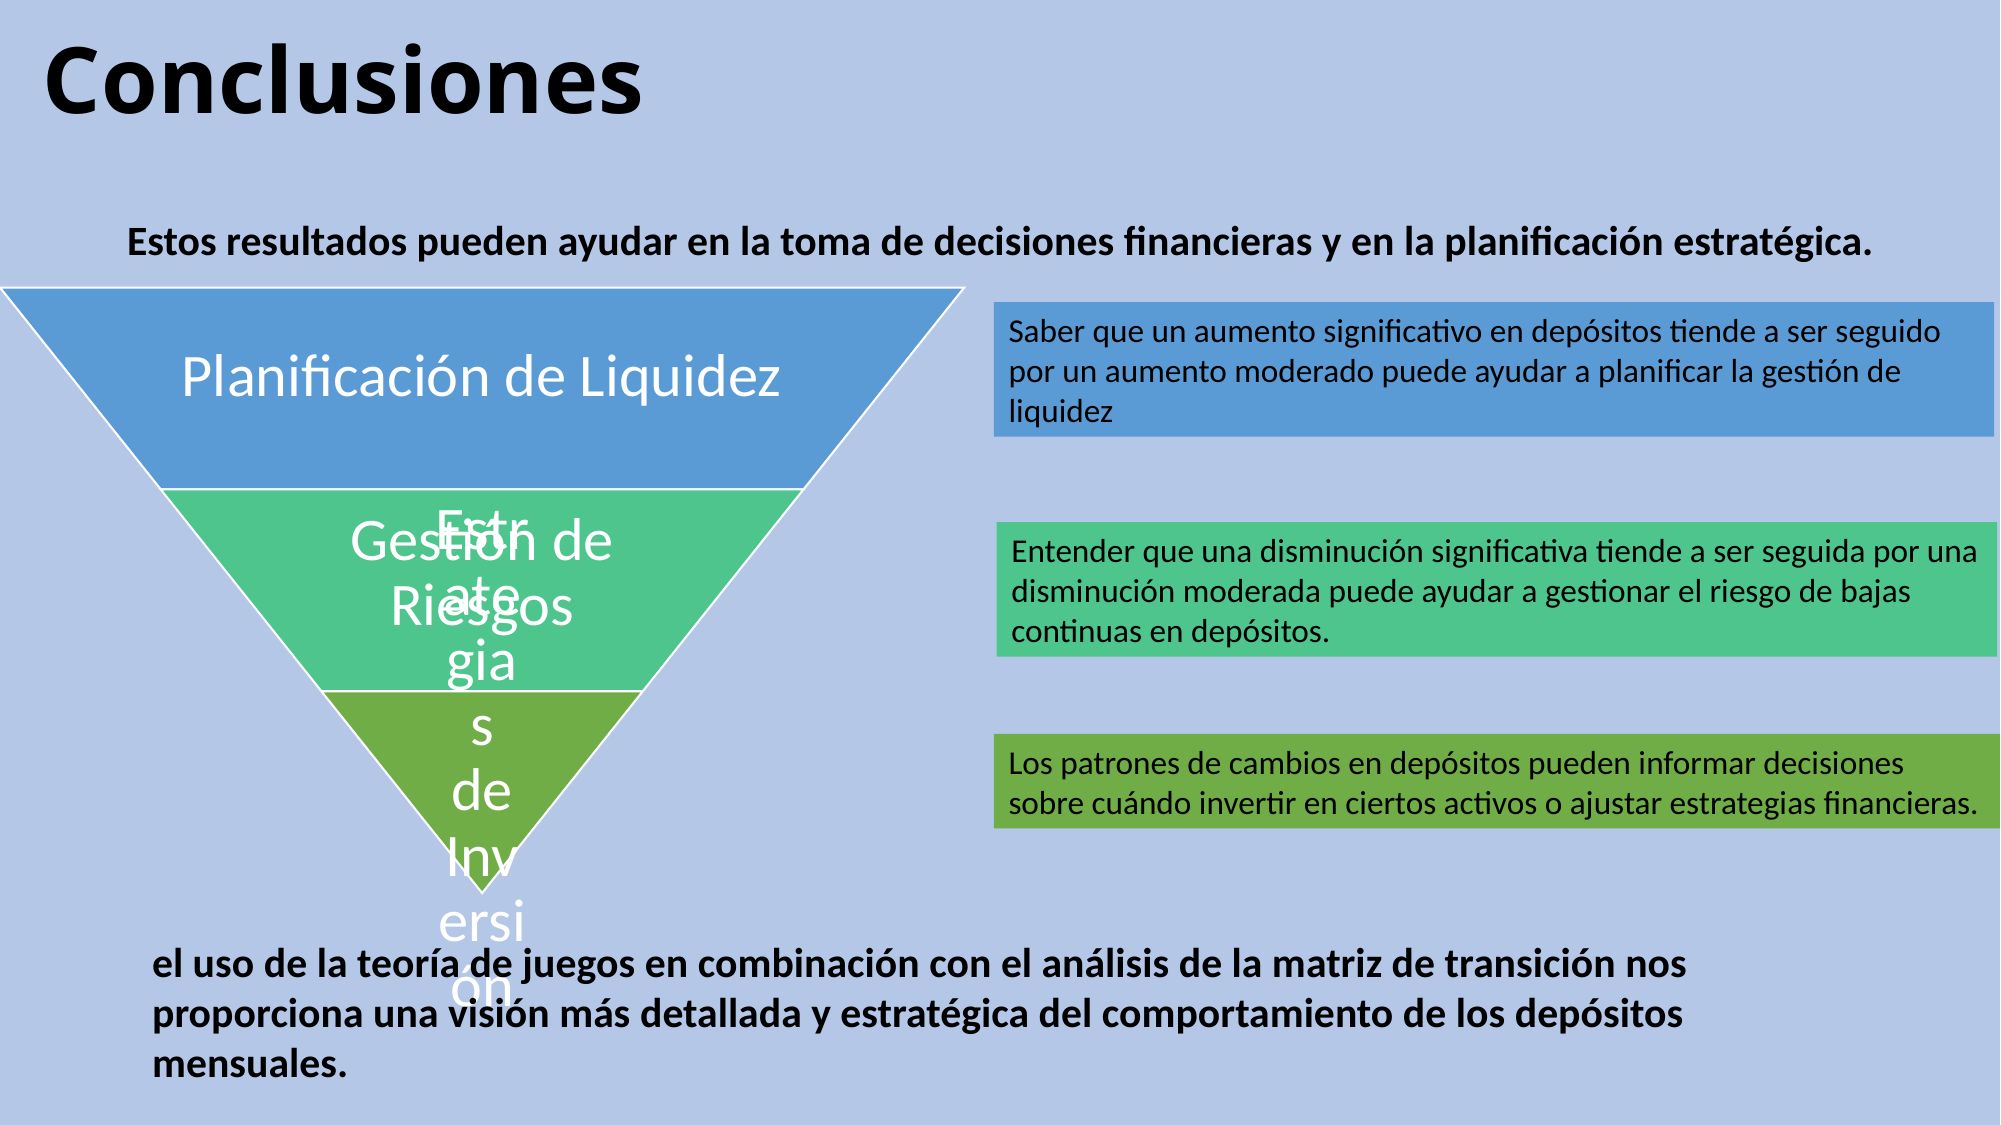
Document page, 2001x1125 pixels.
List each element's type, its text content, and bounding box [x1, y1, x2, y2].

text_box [0, 287, 965, 894]
text_box el uso de la teoría de juegos en combinación con el análisis de la matriz de transición nos proporciona una visión más detallada y estratégica del comportamiento de los depósitos mensuales. [137, 928, 1897, 1094]
text_box Entender que una disminución significativa tiende a ser seguida por una disminución moderada puede ayudar a gestionar el riesgo de bajas continuas en depósitos. [996, 522, 1998, 657]
title Conclusiones [27, 17, 1753, 150]
list Estos resultados pueden ayudar en la toma de decisiones financieras y en la planificación estratégica. [112, 212, 1971, 865]
text_box Saber que un aumento significativo en depósitos tiende a ser seguido por un aumento moderado puede ayudar a planificar la gestión de liquidez [993, 302, 1995, 437]
text_box Los patrones de cambios en depósitos pueden informar decisiones sobre cuándo invertir en ciertos activos o ajustar estrategias financieras. [993, 733, 2000, 829]
